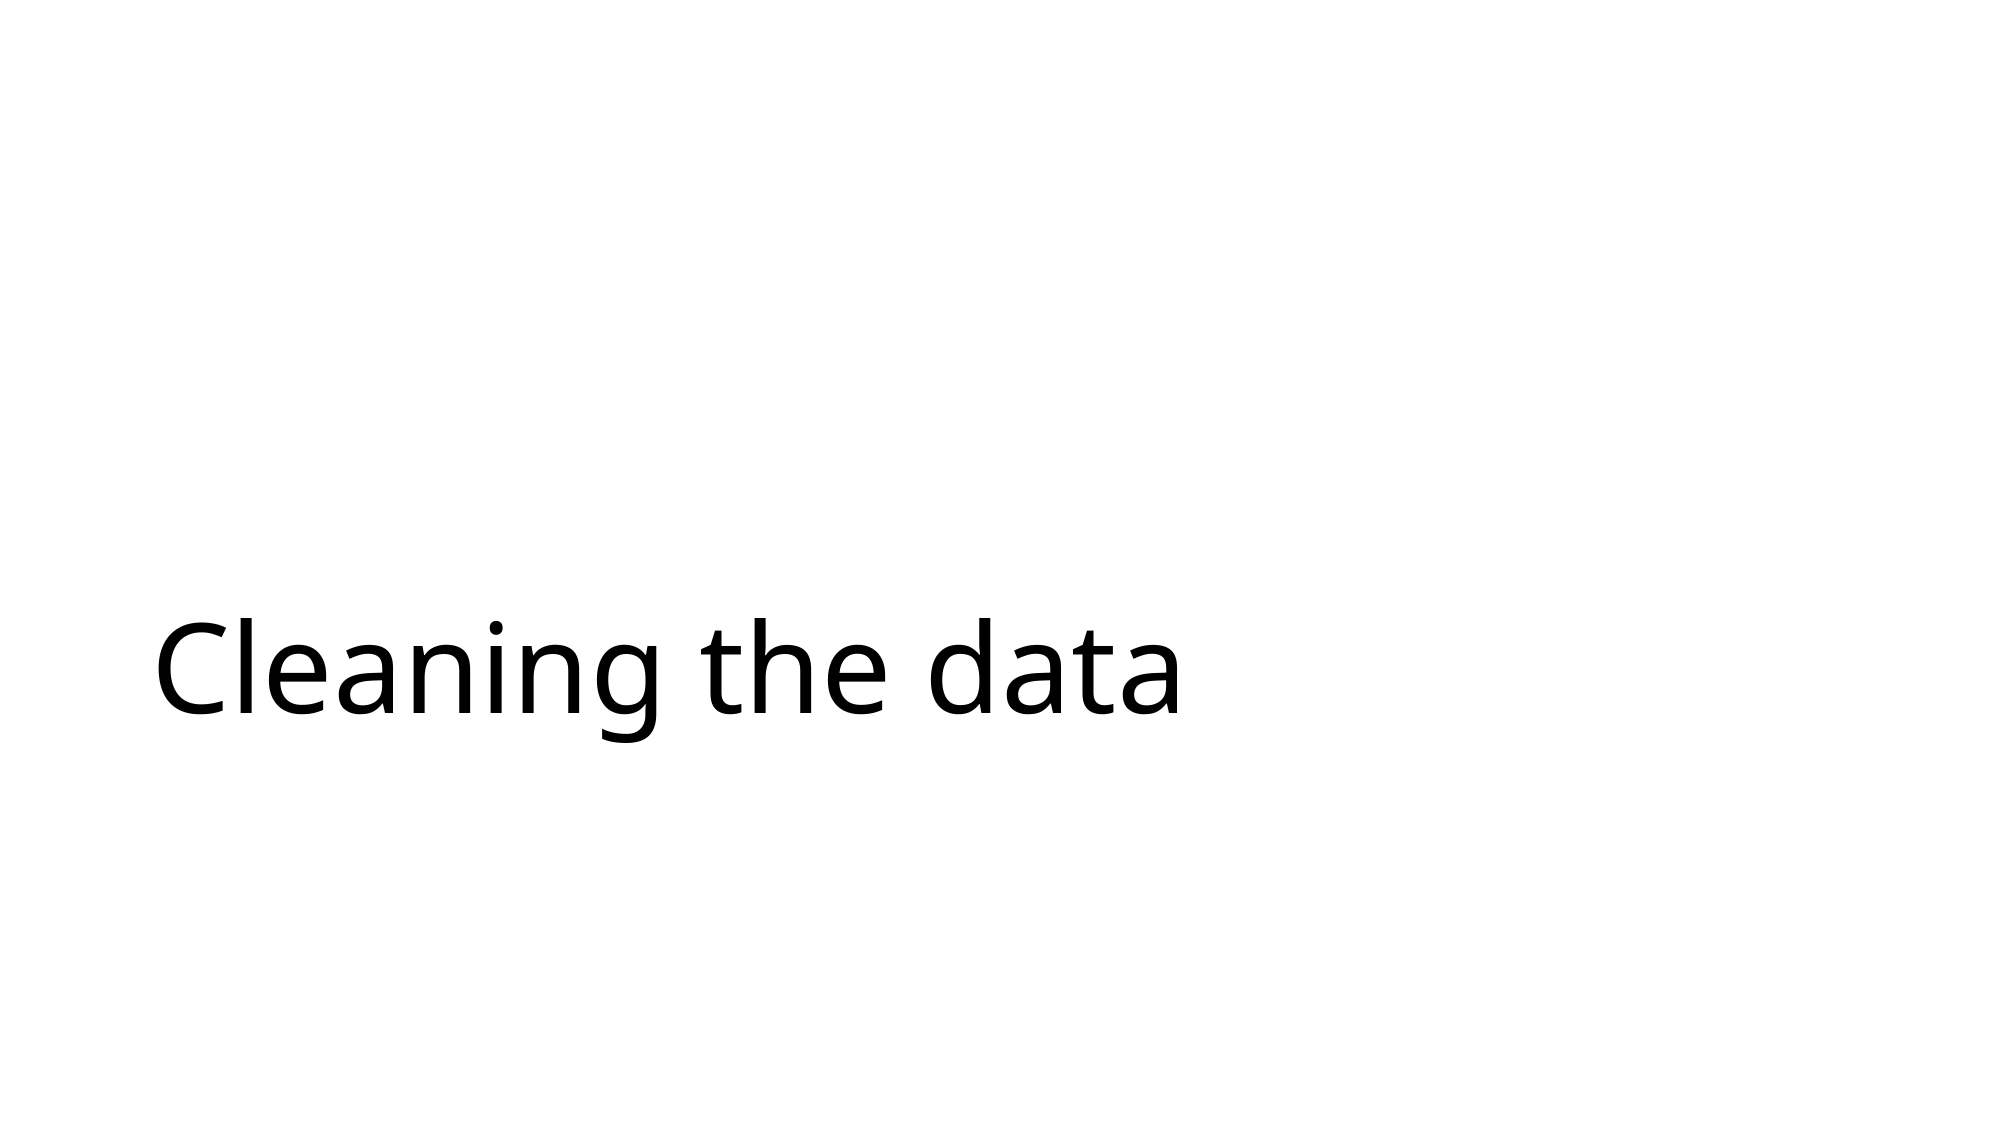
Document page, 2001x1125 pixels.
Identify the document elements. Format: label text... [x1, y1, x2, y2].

title Cleaning the data [136, 280, 1862, 749]
